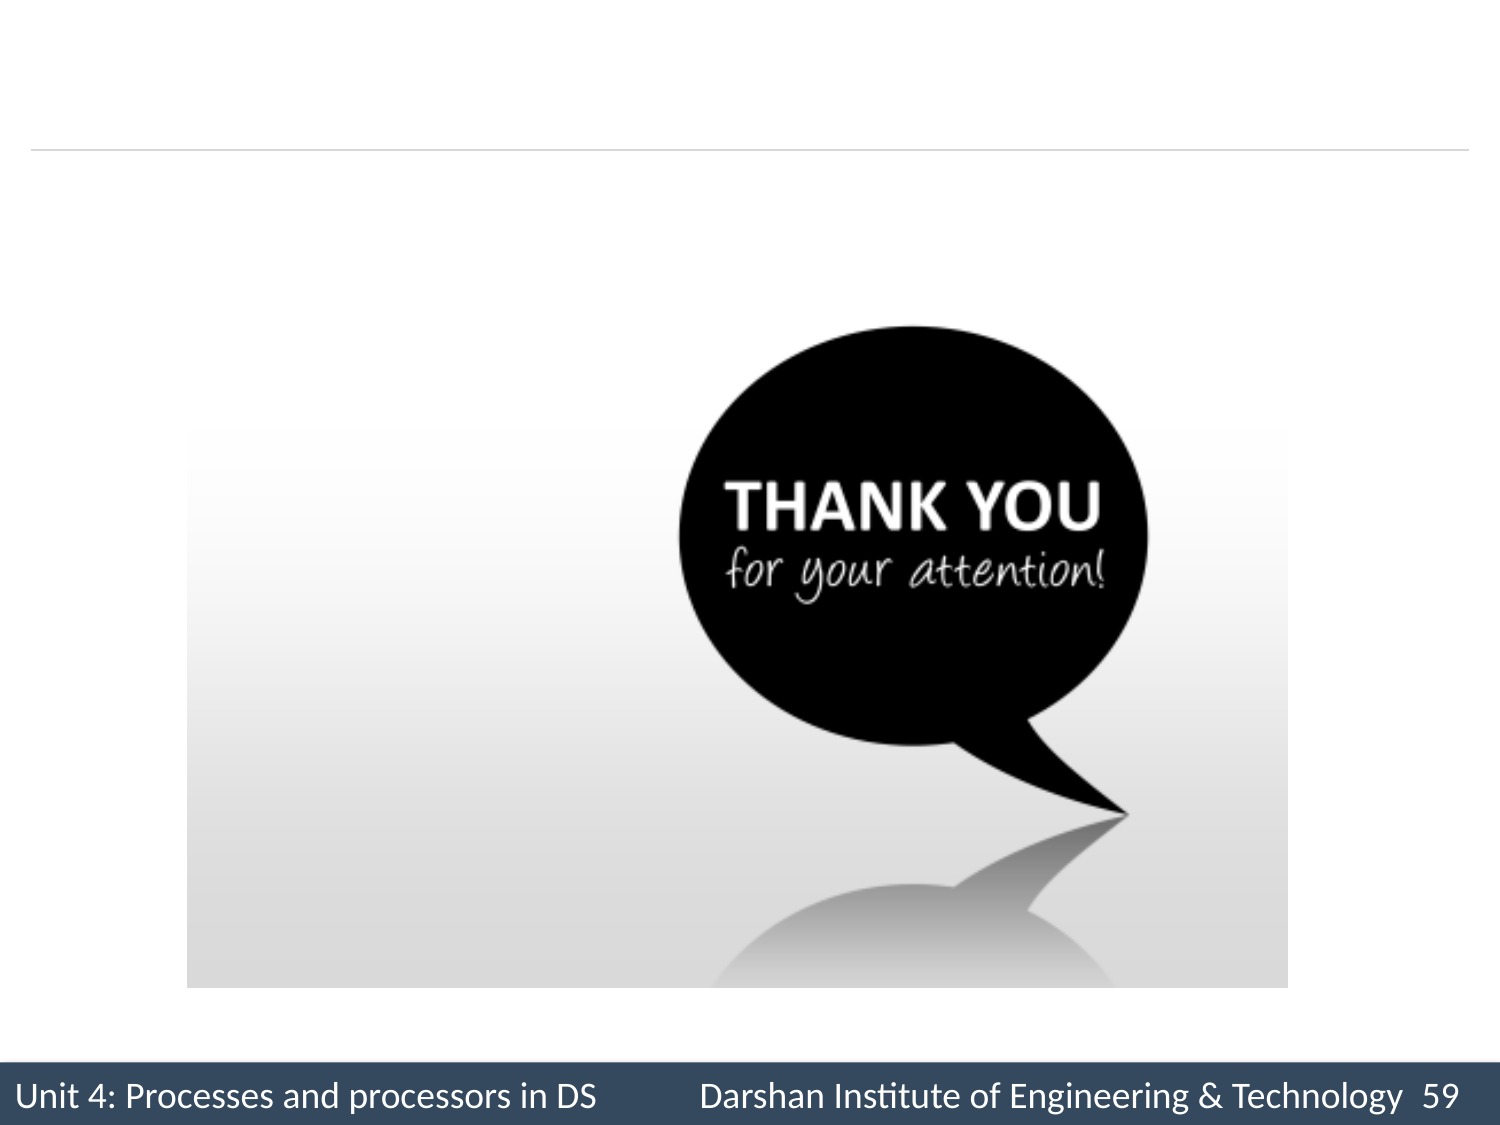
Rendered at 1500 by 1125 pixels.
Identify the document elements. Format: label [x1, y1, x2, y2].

picture [187, 162, 1288, 988]
